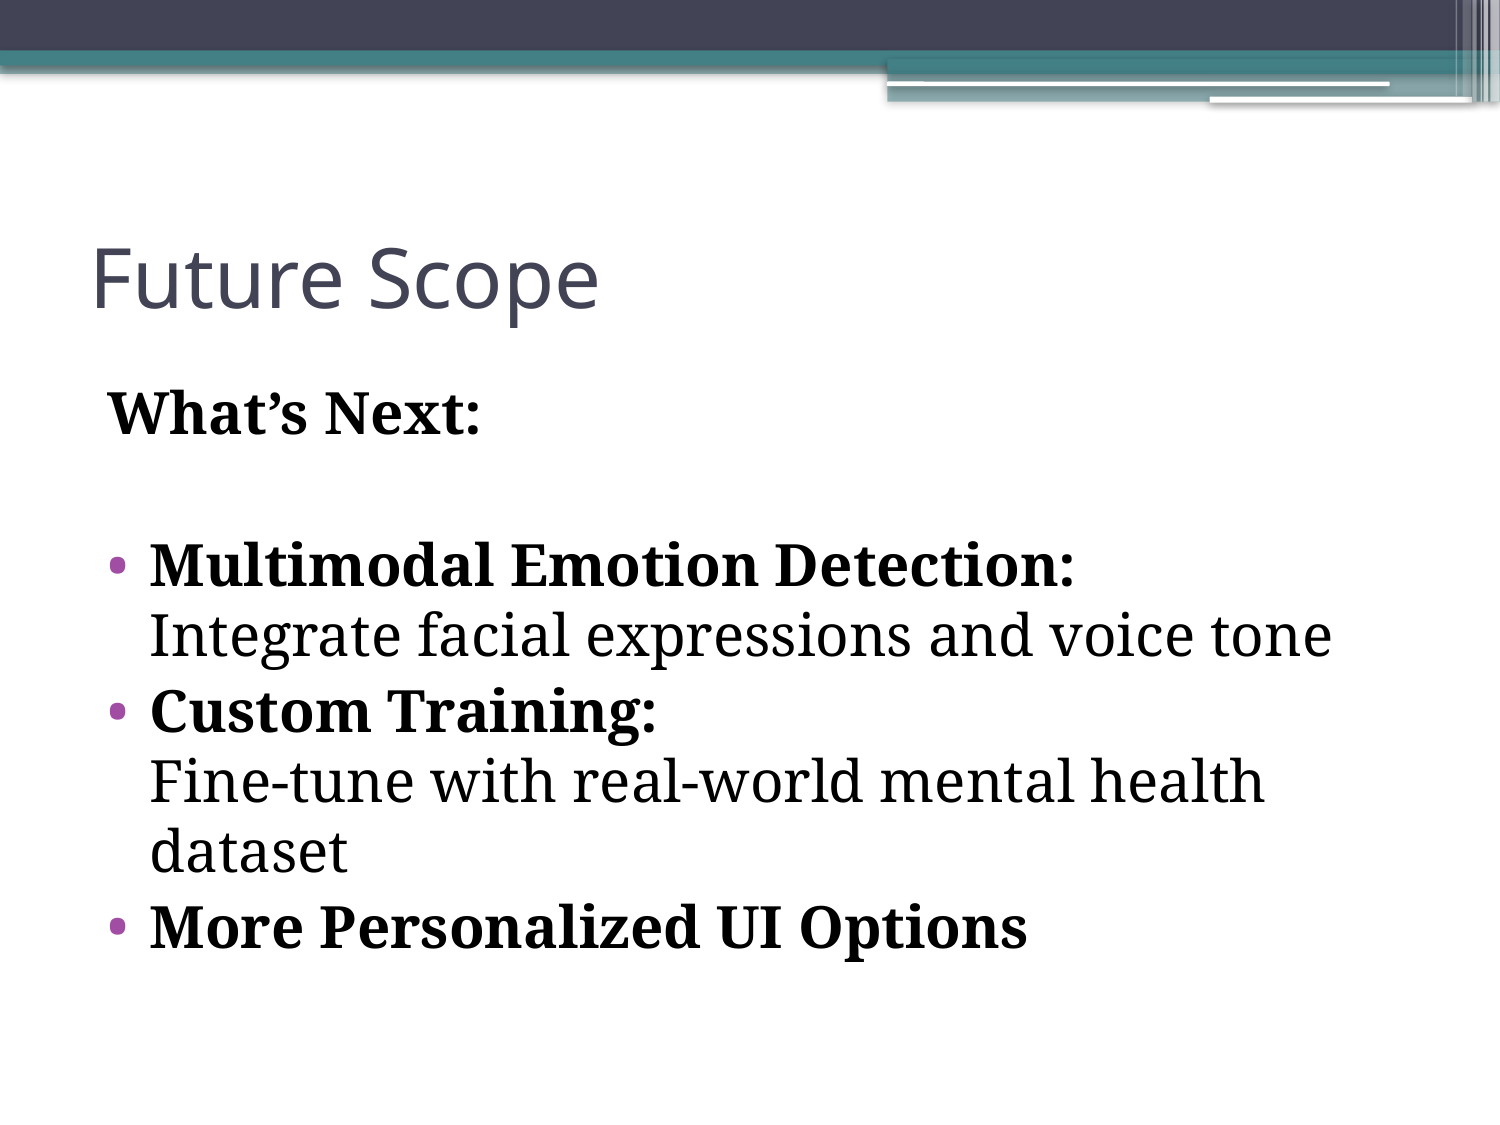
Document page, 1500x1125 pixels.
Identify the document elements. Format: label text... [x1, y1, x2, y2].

title Future Scope [75, 187, 1425, 363]
list What’s Next: Multimodal Emotion Detection: Integrate facial expressions and voice tone Custom Training: Fine-tune with real-world mental health dataset More Personalized UI Options [75, 368, 1425, 1079]
